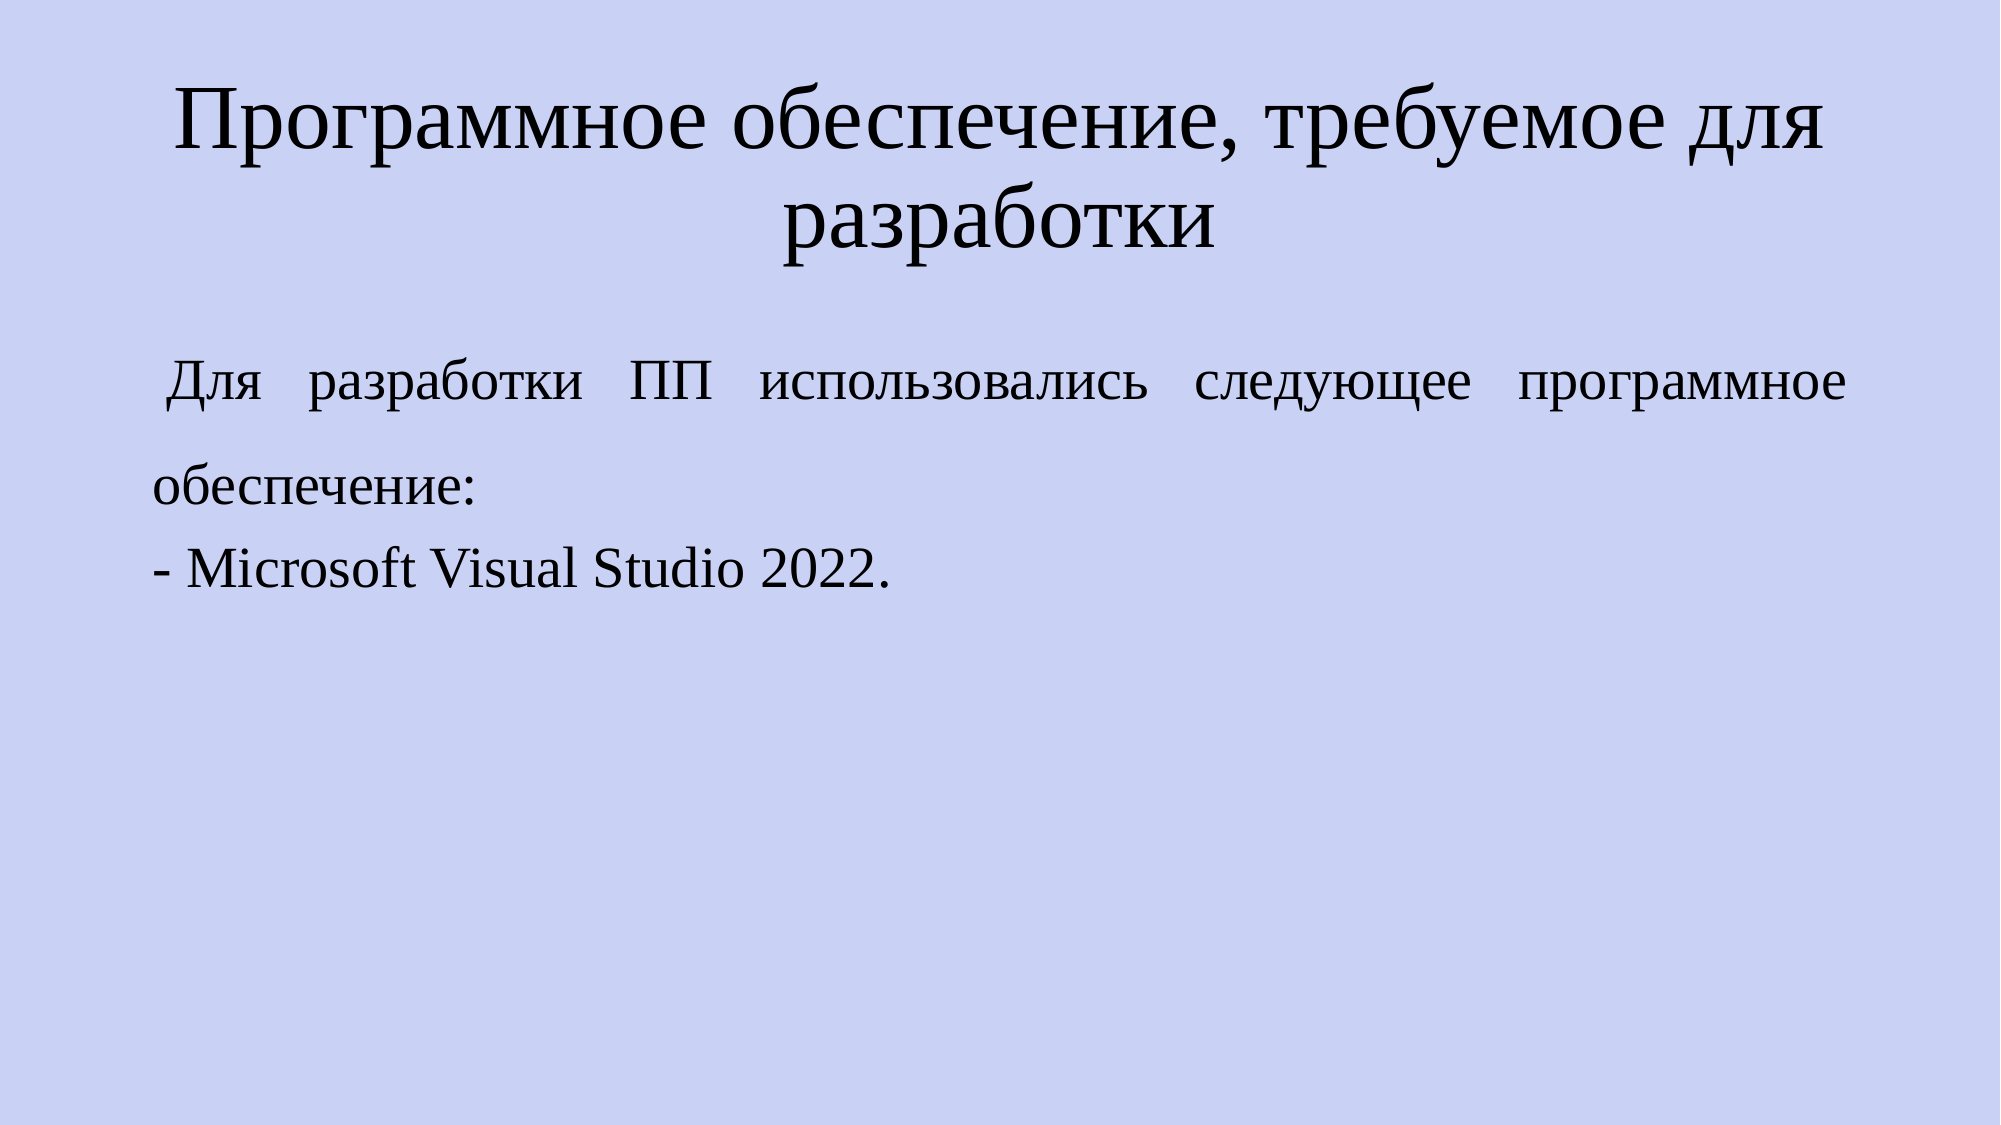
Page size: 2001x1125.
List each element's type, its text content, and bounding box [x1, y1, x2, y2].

text_box Для разработки ПП использовались следующее программное обеспечение: - Microsoft Visual Studio 2022. [137, 299, 1863, 1014]
text_box Программное обеспечение, требуемое для разработки [137, 59, 1863, 278]
